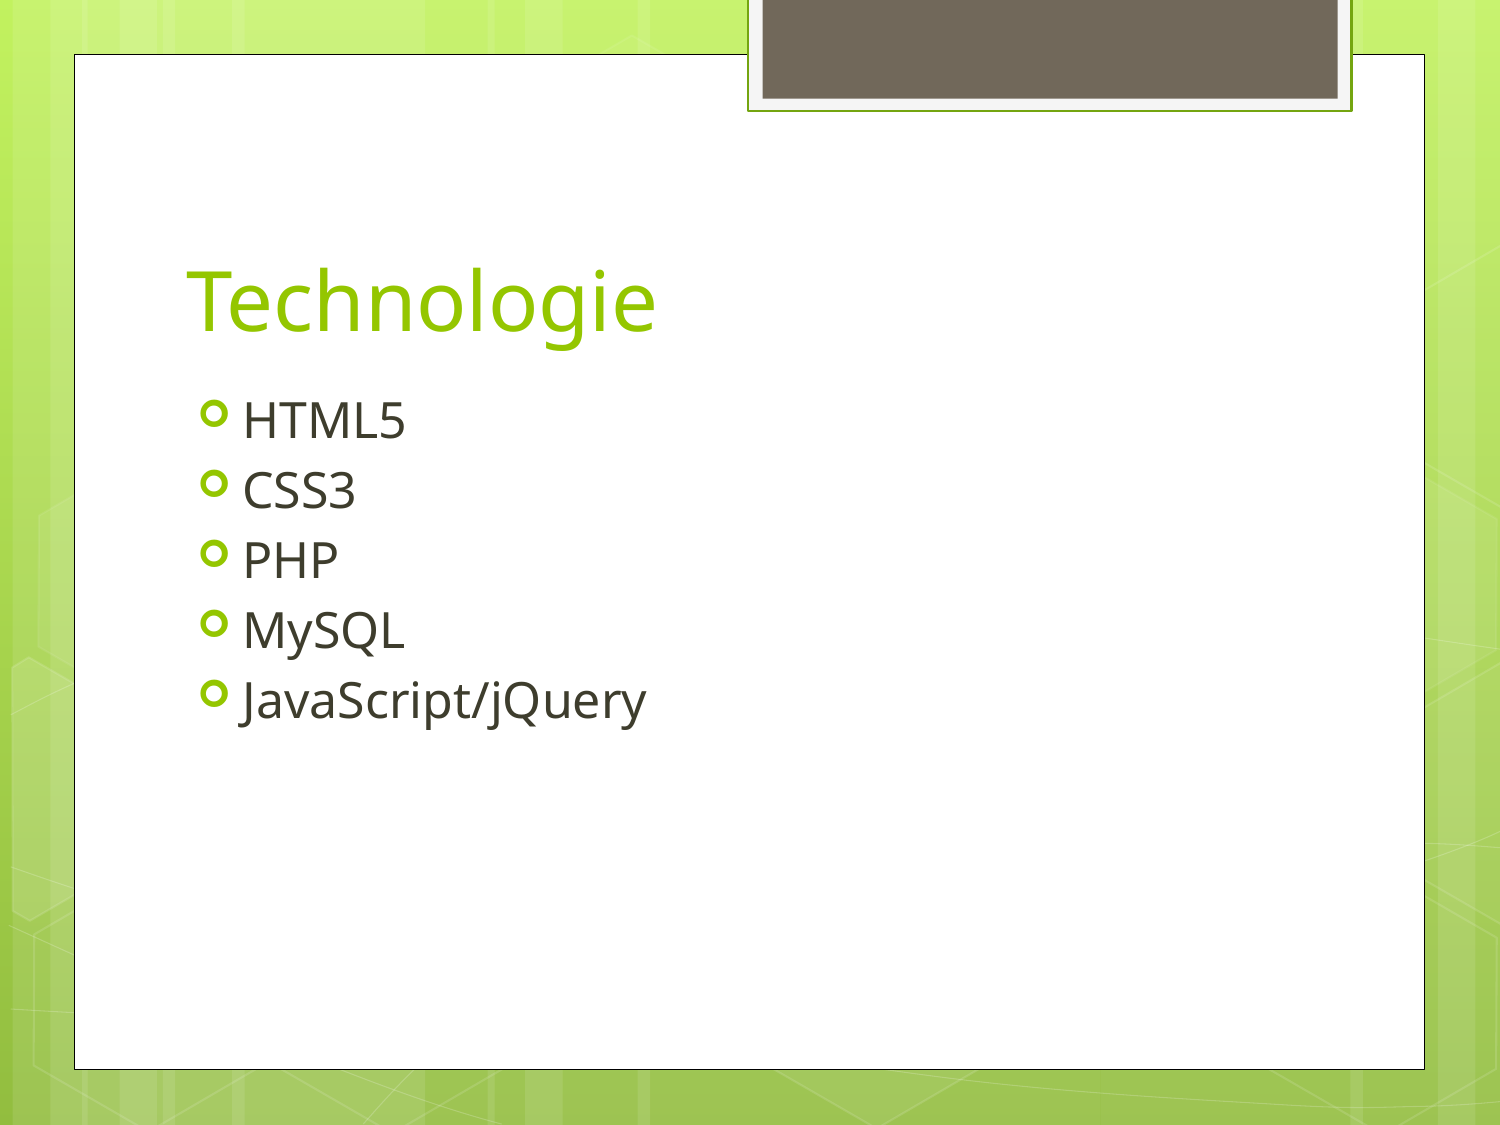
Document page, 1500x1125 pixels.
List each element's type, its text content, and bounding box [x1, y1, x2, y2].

list HTML5 CSS3 PHP MySQL JavaScript/jQuery [171, 381, 1283, 957]
title Technologie [171, 168, 1324, 357]
